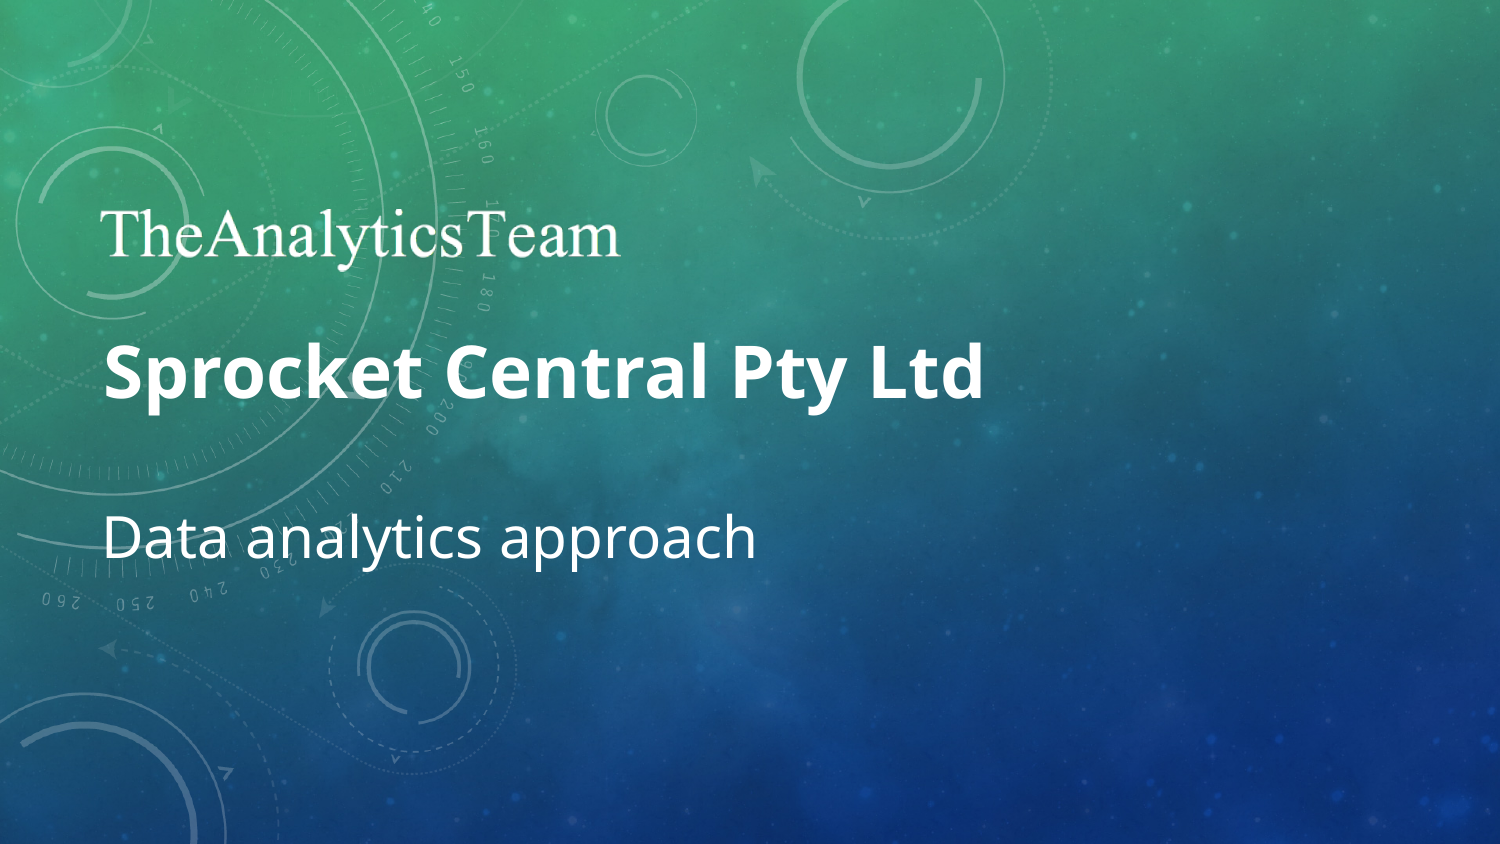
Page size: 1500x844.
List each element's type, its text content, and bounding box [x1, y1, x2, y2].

text_box Data analytics approach [86, 485, 997, 587]
picture [0, 0, 1500, 844]
text_box Sprocket Central Pty Ltd [88, 310, 1163, 430]
